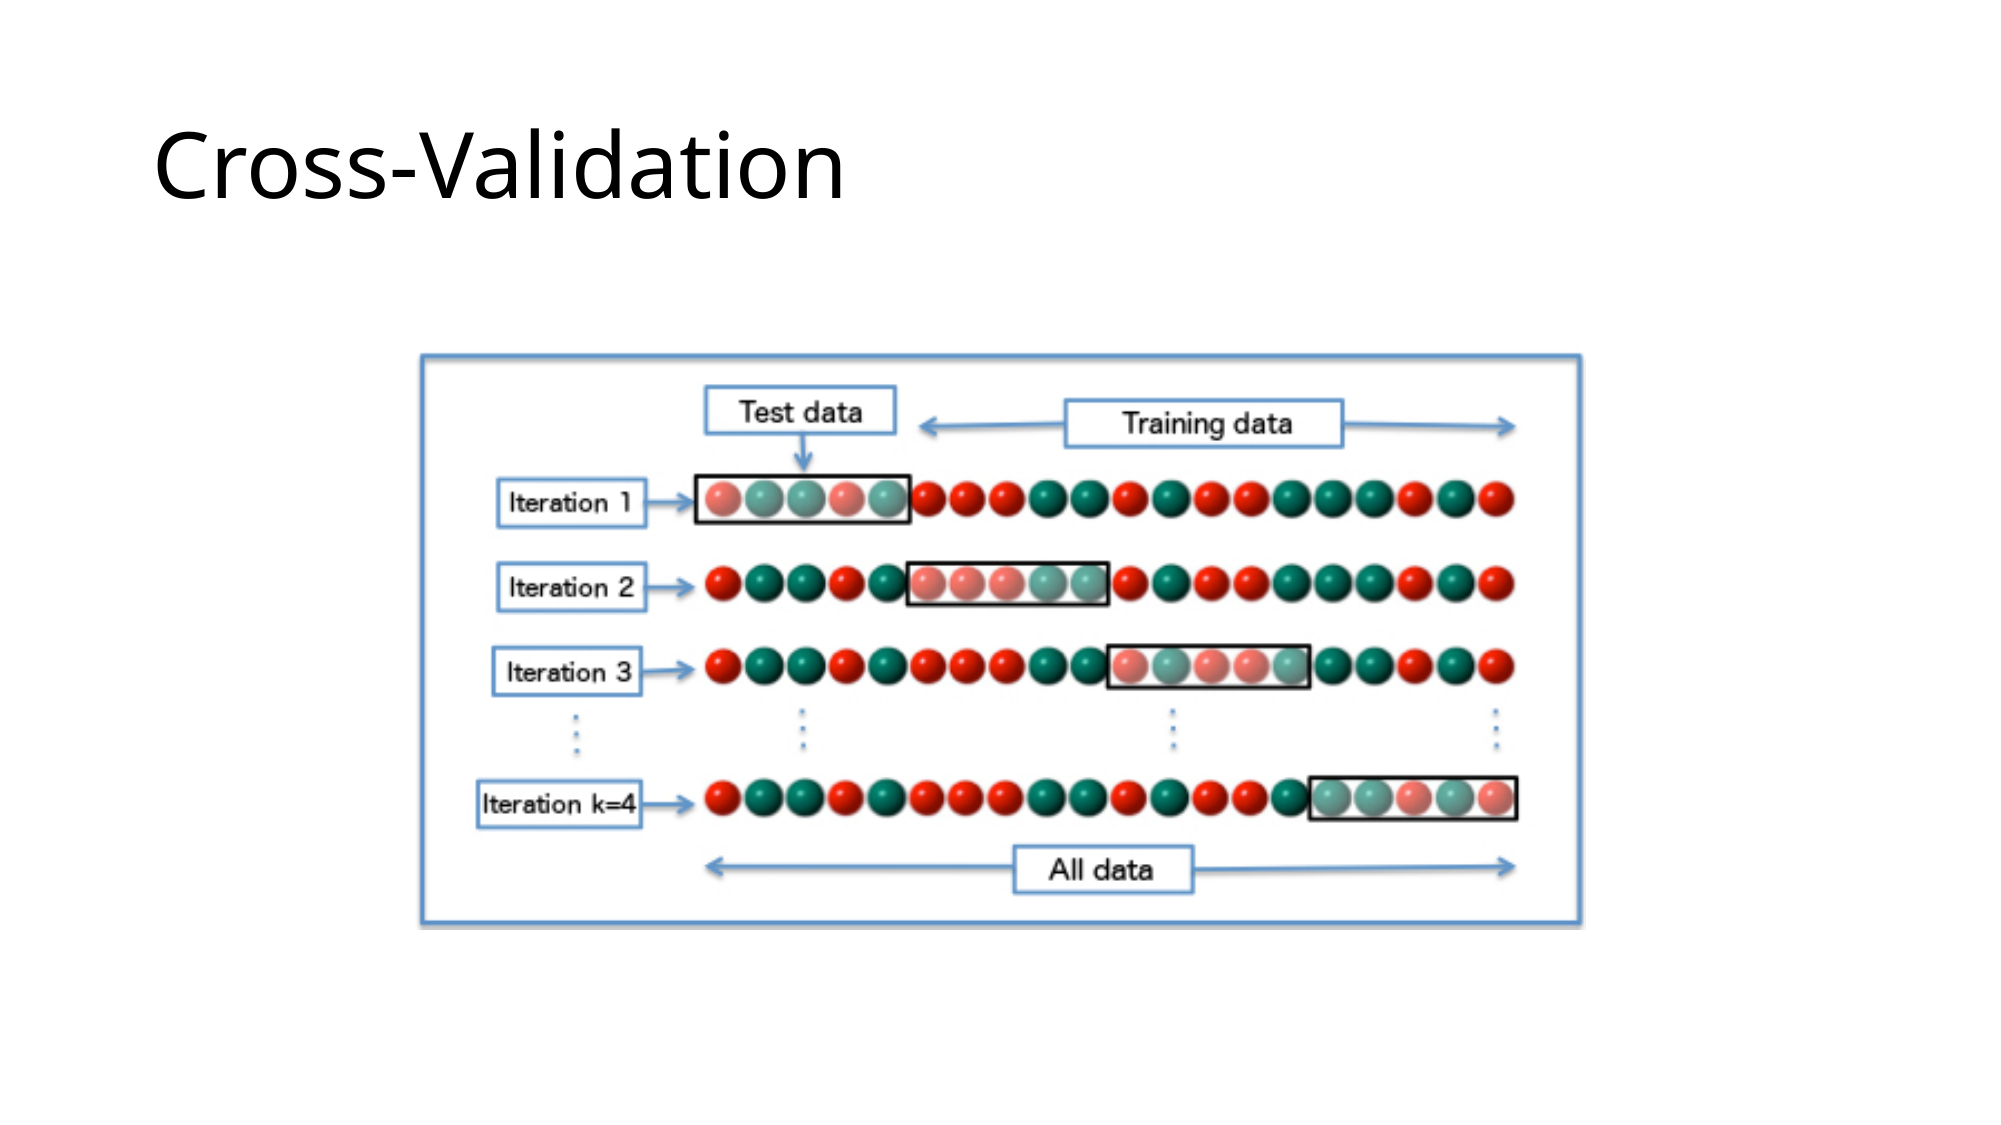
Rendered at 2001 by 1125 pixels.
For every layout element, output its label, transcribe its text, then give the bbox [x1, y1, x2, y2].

picture [414, 345, 1586, 930]
title Cross-Validation [137, 59, 1863, 278]
